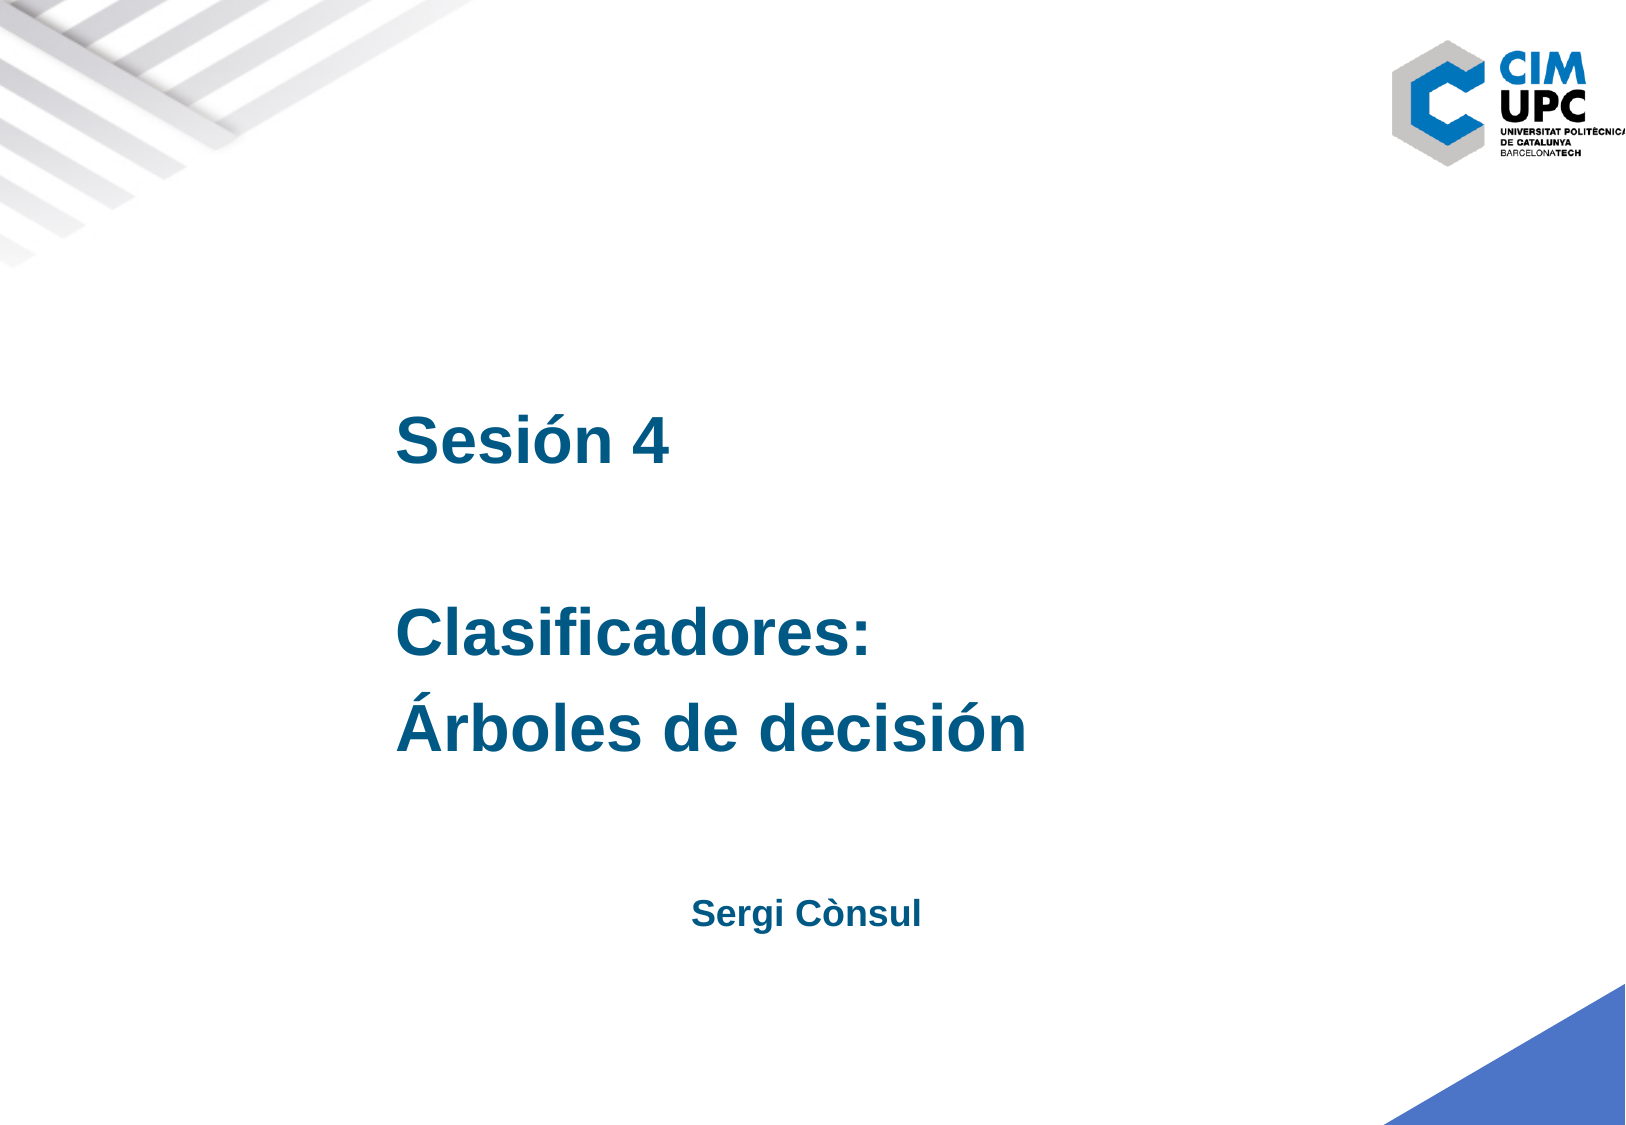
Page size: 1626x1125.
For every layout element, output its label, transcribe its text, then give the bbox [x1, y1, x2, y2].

picture [1392, 0, 1625, 221]
picture [0, 0, 479, 277]
text_box [1379, 981, 1625, 1125]
title Sesión 4 Clasificadores: Árboles de decisión [380, 373, 1244, 752]
subtitle Sergi Cònsul [0, 881, 1620, 1000]
